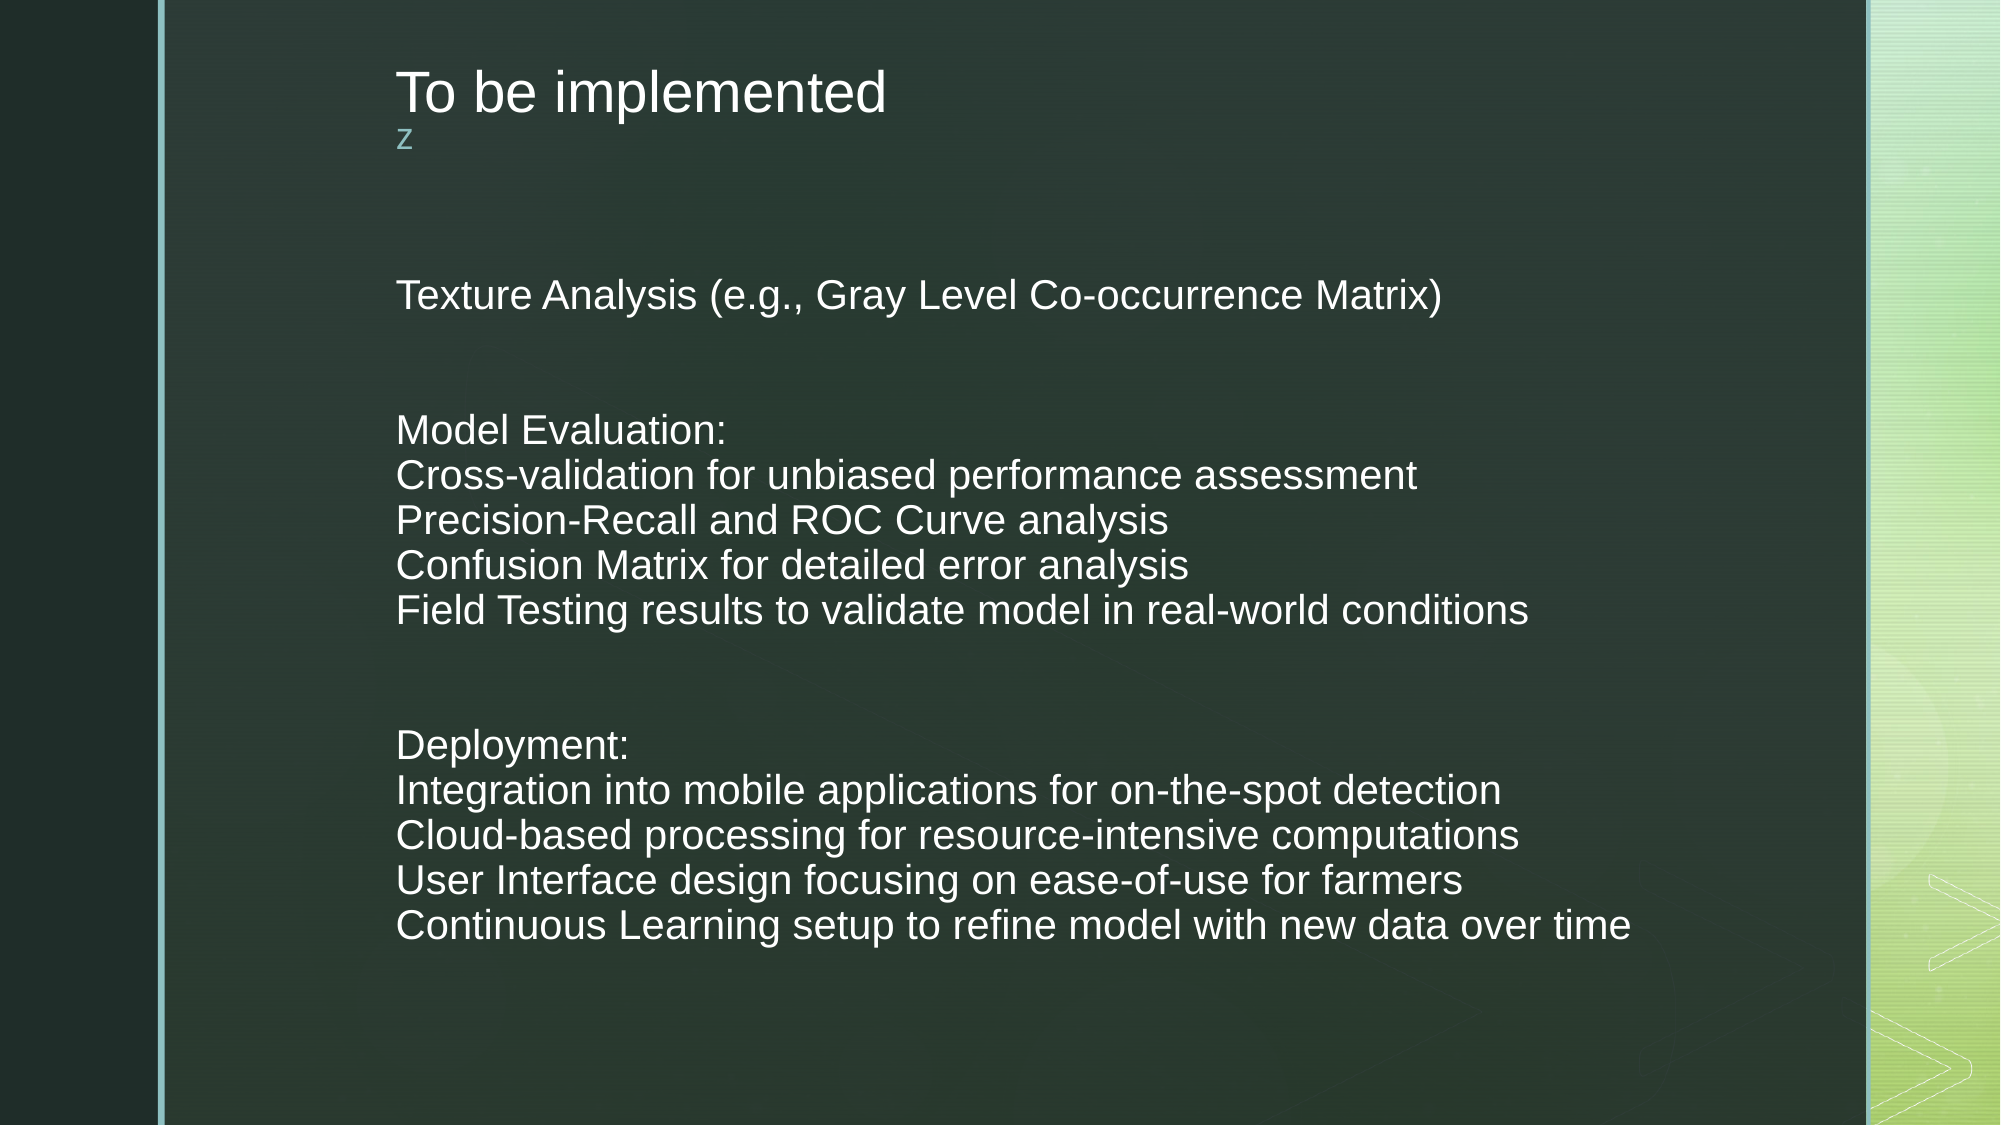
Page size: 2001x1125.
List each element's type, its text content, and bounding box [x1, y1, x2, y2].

text_box To be implemented [380, 46, 1607, 132]
picture [1871, 0, 2001, 1125]
title Texture Analysis (e.g., Gray Level Co-occurrence Matrix) Model Evaluation: Cross-validation for unbiased performance assessment Precision-Recall and ROC Curve analysis Confusion Matrix for detailed error analysis Field Testing results to validate model in real-world conditions Deployment: Integration into mobile applications for on-the-spot detection Cloud-based processing for resource-intensive computations User Interface design focusing on ease-of-use for farmers Continuous Learning setup to refine model with new data over time [380, 266, 1787, 613]
